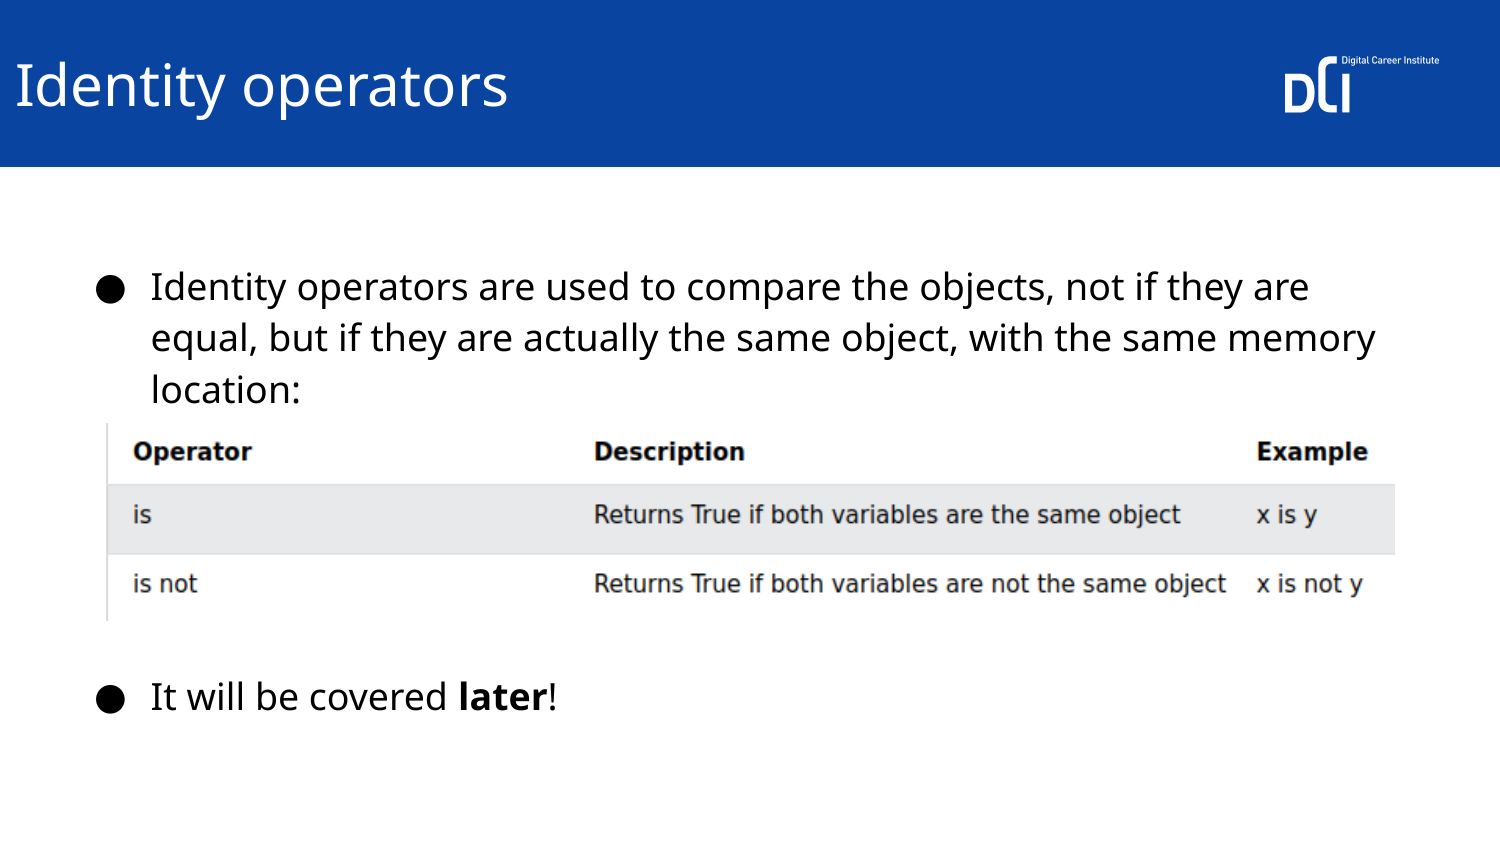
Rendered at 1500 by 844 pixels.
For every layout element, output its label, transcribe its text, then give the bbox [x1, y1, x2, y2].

picture [105, 423, 1395, 621]
title Identity operators [0, 0, 1500, 167]
picture [1274, 43, 1445, 123]
text_box Identity operators are used to compare the objects, not if they are equal, but if they are actually the same object, with the same memory location: It will be covered later! [60, 240, 1439, 733]
